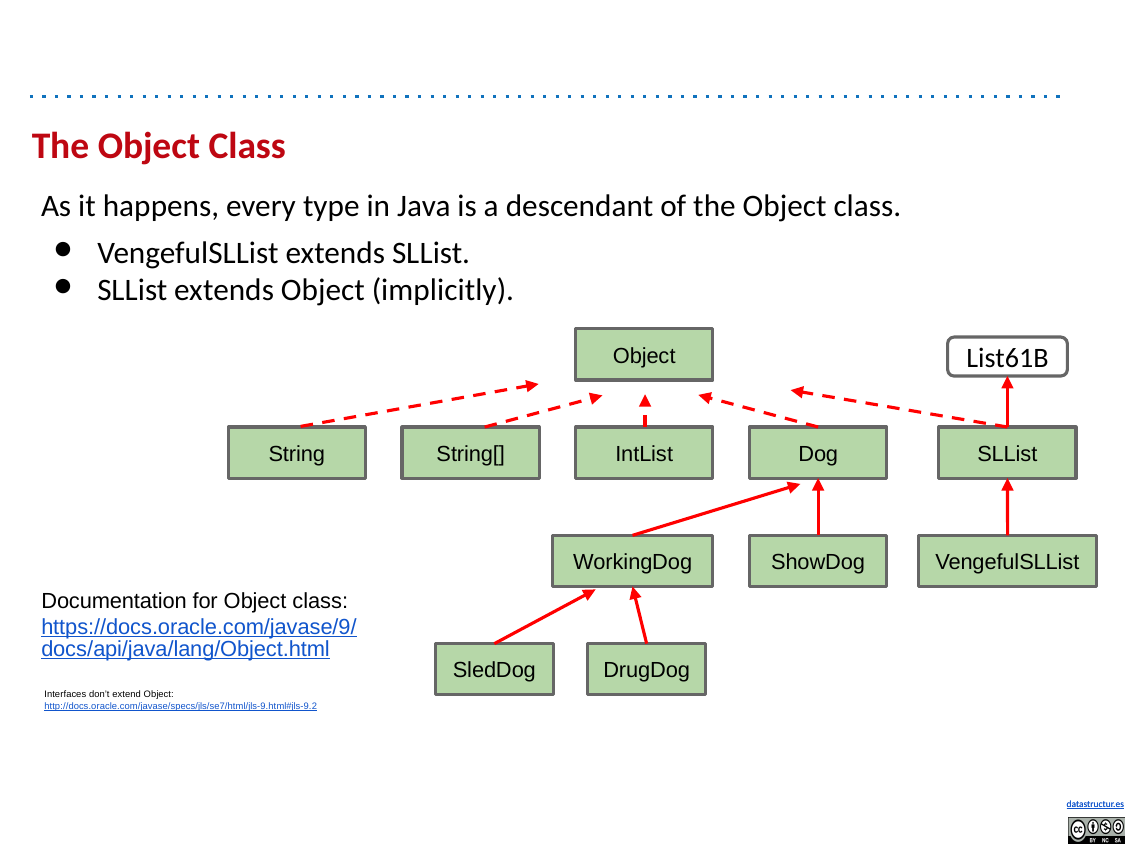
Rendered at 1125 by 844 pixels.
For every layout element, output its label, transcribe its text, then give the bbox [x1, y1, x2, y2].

text_box ShowDog [749, 535, 887, 587]
text_box String [228, 427, 366, 479]
list As it happens, every type in Java is a descendant of the Object class. VengefulSLList extends SLList. SLList extends Object (implicitly). [29, 173, 1069, 685]
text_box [790, 389, 1003, 428]
text_box DrugDog [587, 643, 706, 695]
text_box WorkingDog [552, 535, 713, 587]
text_box Dog [749, 436, 887, 479]
text_box Documentation for Object class: https://docs.oracle.com/javase/9/docs/api/java/lang/Object.html [29, 575, 378, 673]
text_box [632, 586, 647, 644]
text_box String[] [401, 434, 540, 479]
text_box IntList [575, 427, 713, 479]
text_box Object [575, 328, 713, 381]
picture [1068, 817, 1125, 844]
text_box SLList [938, 427, 1077, 479]
text_box SledDog [435, 643, 554, 695]
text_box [494, 589, 596, 644]
title The Object Class [20, 116, 1033, 178]
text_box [544, 395, 603, 428]
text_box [698, 394, 785, 428]
text_box List61B [947, 337, 1068, 377]
text_box VengefulSLList [918, 535, 1097, 587]
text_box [632, 483, 801, 536]
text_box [300, 383, 539, 427]
text_box Interfaces don’t extend Object: http://docs.oracle.com/javase/specs/jls/se7/html/jls-9.html#jls-9.2 [33, 681, 403, 719]
